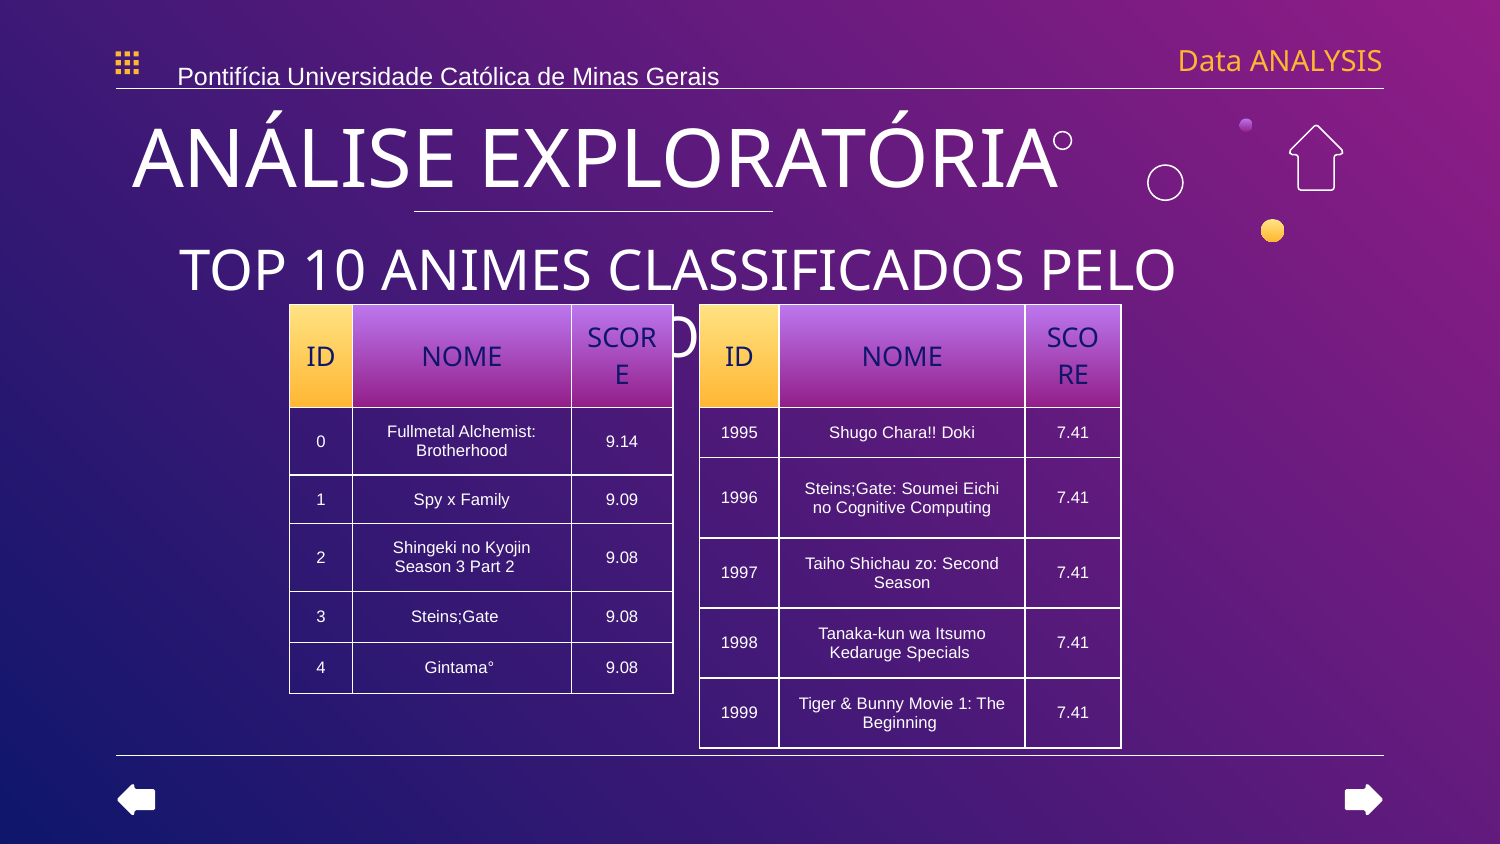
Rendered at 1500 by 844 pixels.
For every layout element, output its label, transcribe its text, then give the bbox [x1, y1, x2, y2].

table_header NOME [780, 305, 1024, 407]
text_box [1344, 784, 1383, 816]
table_cell 7.41 [1026, 458, 1120, 537]
table_cell Shugo Chara!! Doki [780, 408, 1024, 457]
table_cell 9.08 [572, 592, 672, 642]
table_cell 1 [290, 476, 352, 523]
table_cell Tanaka-kun wa Itsumo Kedaruge Specials [780, 609, 1024, 677]
table_cell 1998 [700, 609, 778, 677]
text_box [1239, 118, 1253, 132]
text_box [1289, 125, 1343, 191]
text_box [115, 50, 139, 75]
table_cell 7.41 [1026, 679, 1120, 747]
table_cell 3 [290, 592, 352, 642]
table_cell Taiho Shichau zo: Second Season [780, 539, 1024, 607]
table_cell 9.08 [572, 524, 672, 591]
subtitle Pontifícia Universidade Católica de Minas Gerais [162, 45, 1089, 81]
table_cell Fullmetal Alchemist: Brotherhood [353, 408, 571, 474]
table_header SCORE [1026, 305, 1120, 407]
table_header NOME [353, 305, 571, 407]
table_cell Steins;Gate: Soumei Eichi no Cognitive Computing [780, 458, 1024, 537]
table_cell 1997 [700, 539, 778, 607]
text_box [117, 784, 156, 816]
table_cell 0 [290, 408, 352, 474]
title TOP 10 ANIMES CLASSIFICADOS PELO SCORE [112, 219, 1245, 292]
text_box [1261, 218, 1285, 242]
table_cell 7.41 [1026, 408, 1120, 457]
table_cell Tiger & Bunny Movie 1: The Beginning [780, 679, 1024, 747]
table_cell Shingeki no Kyojin Season 3 Part 2 [353, 524, 571, 591]
table_cell 9.09 [572, 476, 672, 523]
table_cell 9.08 [572, 643, 672, 693]
table_cell 1995 [700, 408, 778, 457]
table_cell 7.41 [1026, 539, 1120, 607]
table_cell Steins;Gate [353, 592, 571, 642]
table_cell 2 [290, 524, 352, 591]
text_box [109, 45, 145, 81]
title ANÁLISE EXPLORATÓRIA [117, 90, 1383, 191]
text_box Data ANALYSIS [1158, 34, 1383, 85]
table_cell Gintama° [353, 643, 571, 693]
table_cell 4 [290, 643, 352, 693]
table_cell 1999 [700, 679, 778, 747]
table_cell 9.14 [572, 408, 672, 474]
table_header SCORE [572, 305, 672, 407]
table_cell 1996 [700, 458, 778, 537]
table_header ID [700, 305, 778, 407]
table_cell Spy x Family [353, 476, 571, 523]
table_header ID [290, 305, 352, 407]
table_cell 7.41 [1026, 609, 1120, 677]
